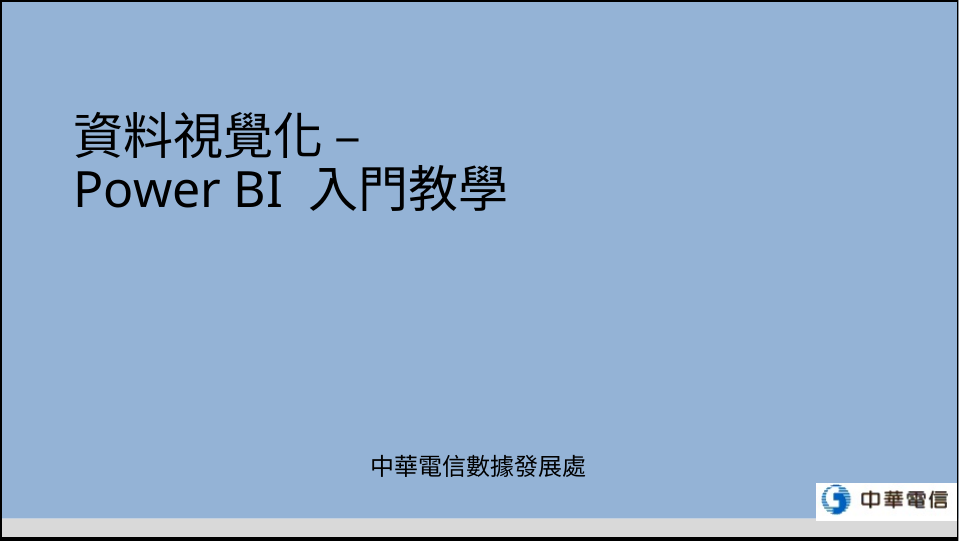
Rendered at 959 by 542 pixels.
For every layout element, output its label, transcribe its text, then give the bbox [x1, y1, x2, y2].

text_box 中華電信數據發展處 [303, 433, 654, 480]
text_box [0, 0, 959, 540]
picture [816, 483, 957, 521]
